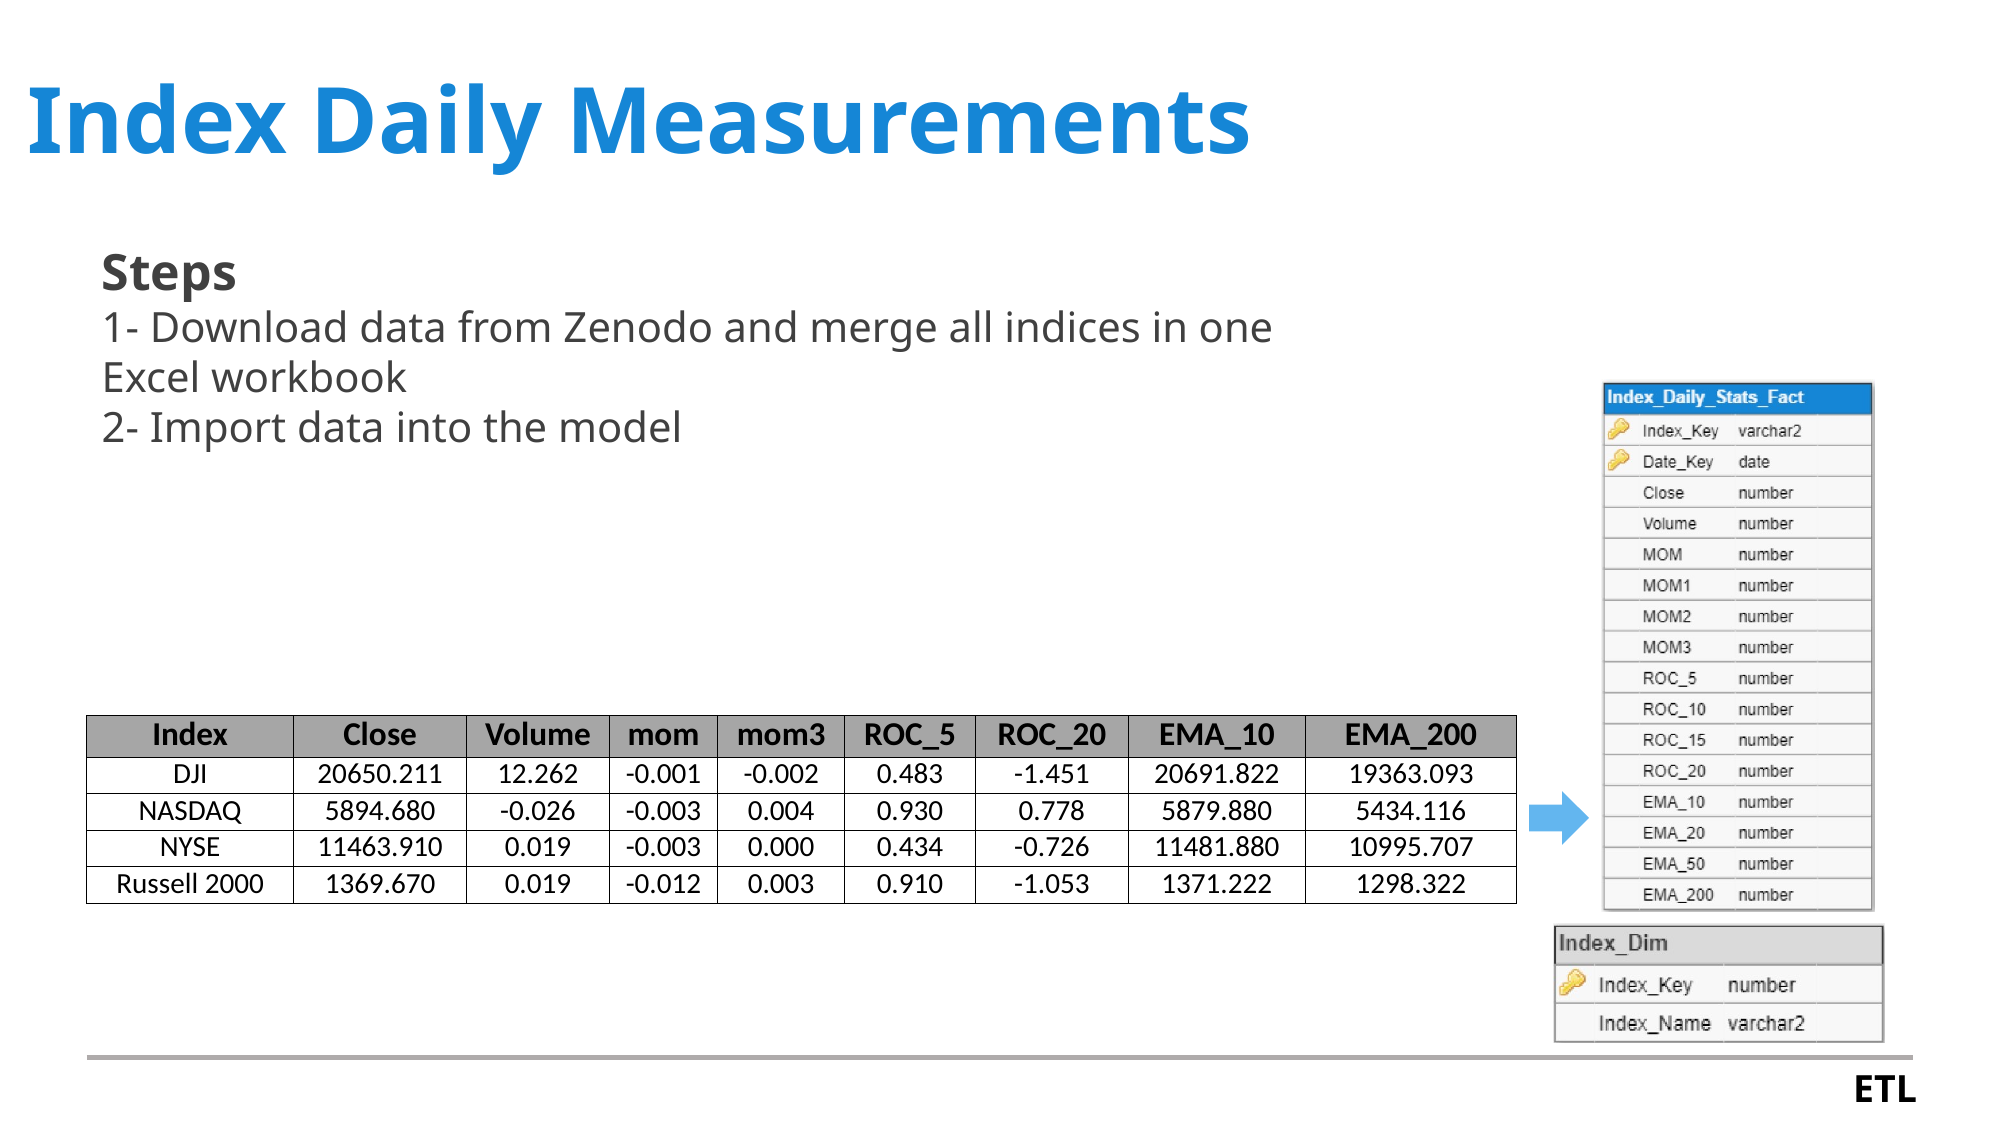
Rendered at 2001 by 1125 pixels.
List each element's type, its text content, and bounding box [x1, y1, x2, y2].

table_cell 5879.880 [1129, 794, 1305, 830]
text_box Steps 1- Download data from Zenodo and merge all indices in one Excel workbook 2- Import data into the model [86, 233, 1391, 458]
table_cell -0.726 [976, 831, 1128, 866]
table_cell 0.019 [467, 831, 609, 866]
table_cell 0.778 [976, 794, 1128, 830]
table_cell 0.004 [718, 794, 844, 830]
text_box ETL [1805, 1057, 1965, 1118]
table_cell 12.262 [467, 758, 609, 793]
table_cell Russell 2000 [87, 867, 293, 903]
table_cell -1.451 [976, 758, 1128, 793]
table_cell 0.000 [718, 831, 844, 866]
table_cell -0.003 [610, 831, 717, 866]
table_header EMA_10 [1129, 716, 1305, 757]
table_cell -0.002 [718, 758, 844, 793]
table_cell 20650.211 [294, 758, 466, 793]
table_cell -0.001 [610, 758, 717, 793]
table_cell 1369.670 [294, 867, 466, 903]
table_cell NYSE [87, 831, 293, 866]
table_cell 11481.880 [1129, 831, 1305, 866]
table_cell -1.053 [976, 867, 1128, 903]
table_header Index [87, 716, 293, 757]
table_cell 0.930 [845, 794, 975, 830]
picture [1552, 923, 1885, 1043]
table_header Close [294, 716, 466, 757]
table_cell DJI [87, 758, 293, 793]
table_header ROC_5 [845, 716, 975, 757]
table_header EMA_200 [1306, 716, 1516, 757]
table_header ROC_20 [976, 716, 1128, 757]
table_cell 20691.822 [1129, 758, 1305, 793]
table_cell -0.003 [610, 794, 717, 830]
picture [1601, 378, 1875, 912]
table_cell 5894.680 [294, 794, 466, 830]
table_cell 11463.910 [294, 831, 466, 866]
table_cell 0.019 [467, 867, 609, 903]
text_box Index Daily Measurements [12, 15, 1738, 233]
table_cell 1298.322 [1306, 867, 1516, 903]
table_cell 5434.116 [1306, 794, 1516, 830]
table_cell 1371.222 [1129, 867, 1305, 903]
table_cell NASDAQ [87, 794, 293, 830]
text_box [1528, 788, 1591, 848]
table_header mom [610, 716, 717, 757]
table_cell 19363.093 [1306, 758, 1516, 793]
table_cell 0.003 [718, 867, 844, 903]
table_cell 10995.707 [1306, 831, 1516, 866]
table_header mom3 [718, 716, 844, 757]
table_cell -0.026 [467, 794, 609, 830]
table_cell 0.910 [845, 867, 975, 903]
table_cell -0.012 [610, 867, 717, 903]
table_cell 0.434 [845, 831, 975, 866]
table_cell 0.483 [845, 758, 975, 793]
table_header Volume [467, 716, 609, 757]
